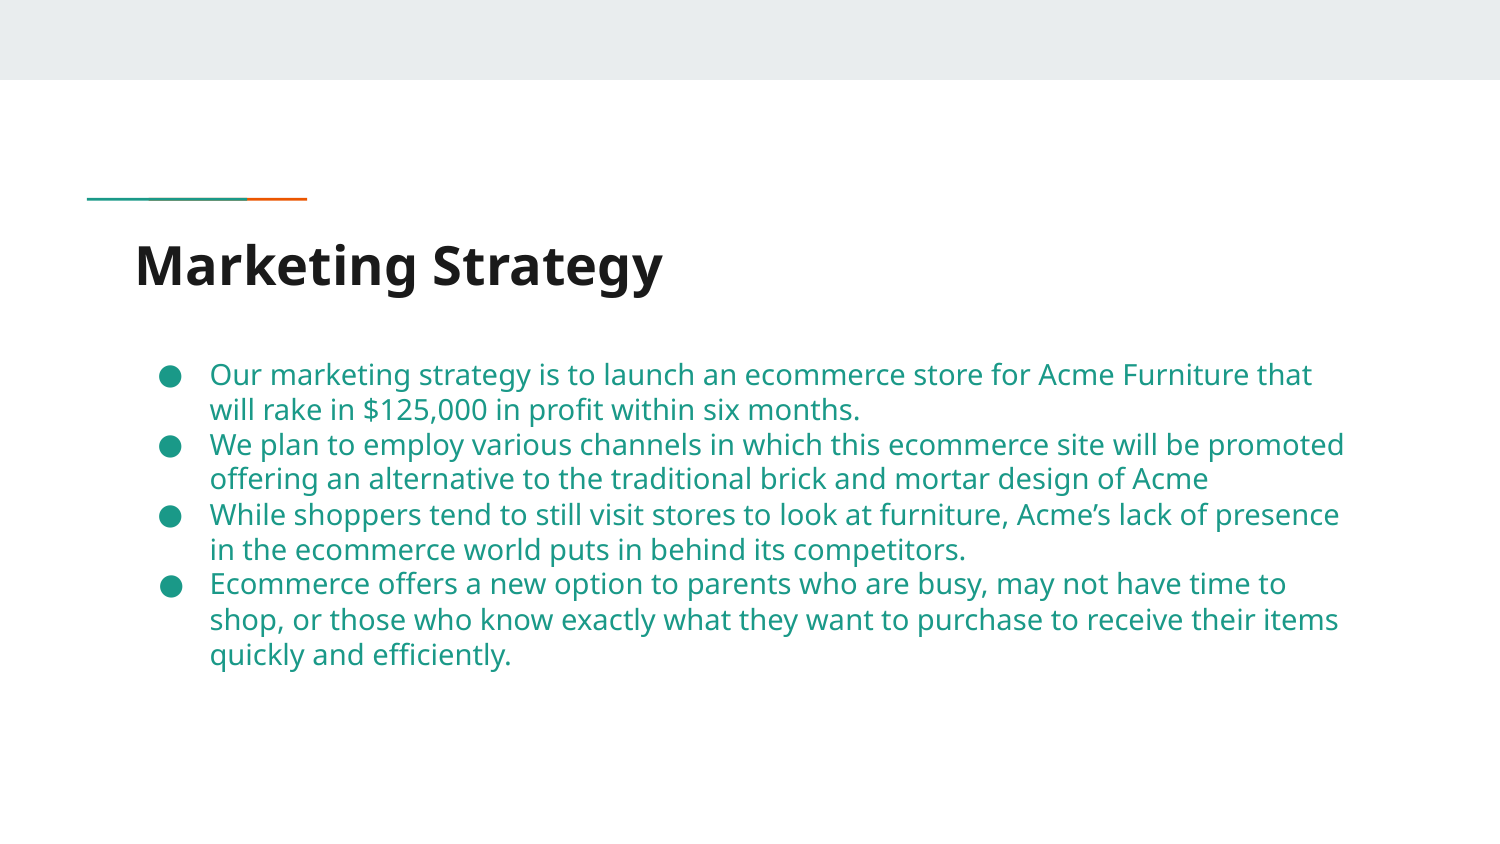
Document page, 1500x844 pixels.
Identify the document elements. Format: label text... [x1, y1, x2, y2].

list Our marketing strategy is to launch an ecommerce store for Acme Furniture that will rake in $125,000 in profit within six months. We plan to employ various channels in which this ecommerce site will be promoted offering an alternative to the traditional brick and mortar design of Acme While shoppers tend to still visit stores to look at furniture, Acme’s lack of presence in the ecommerce world puts in behind its competitors. Ecommerce offers a new option to parents who are busy, may not have time to shop, or those who know exactly what they want to purchase to receive their items quickly and efficiently. [119, 341, 1381, 712]
title Marketing Strategy [119, 216, 1381, 305]
